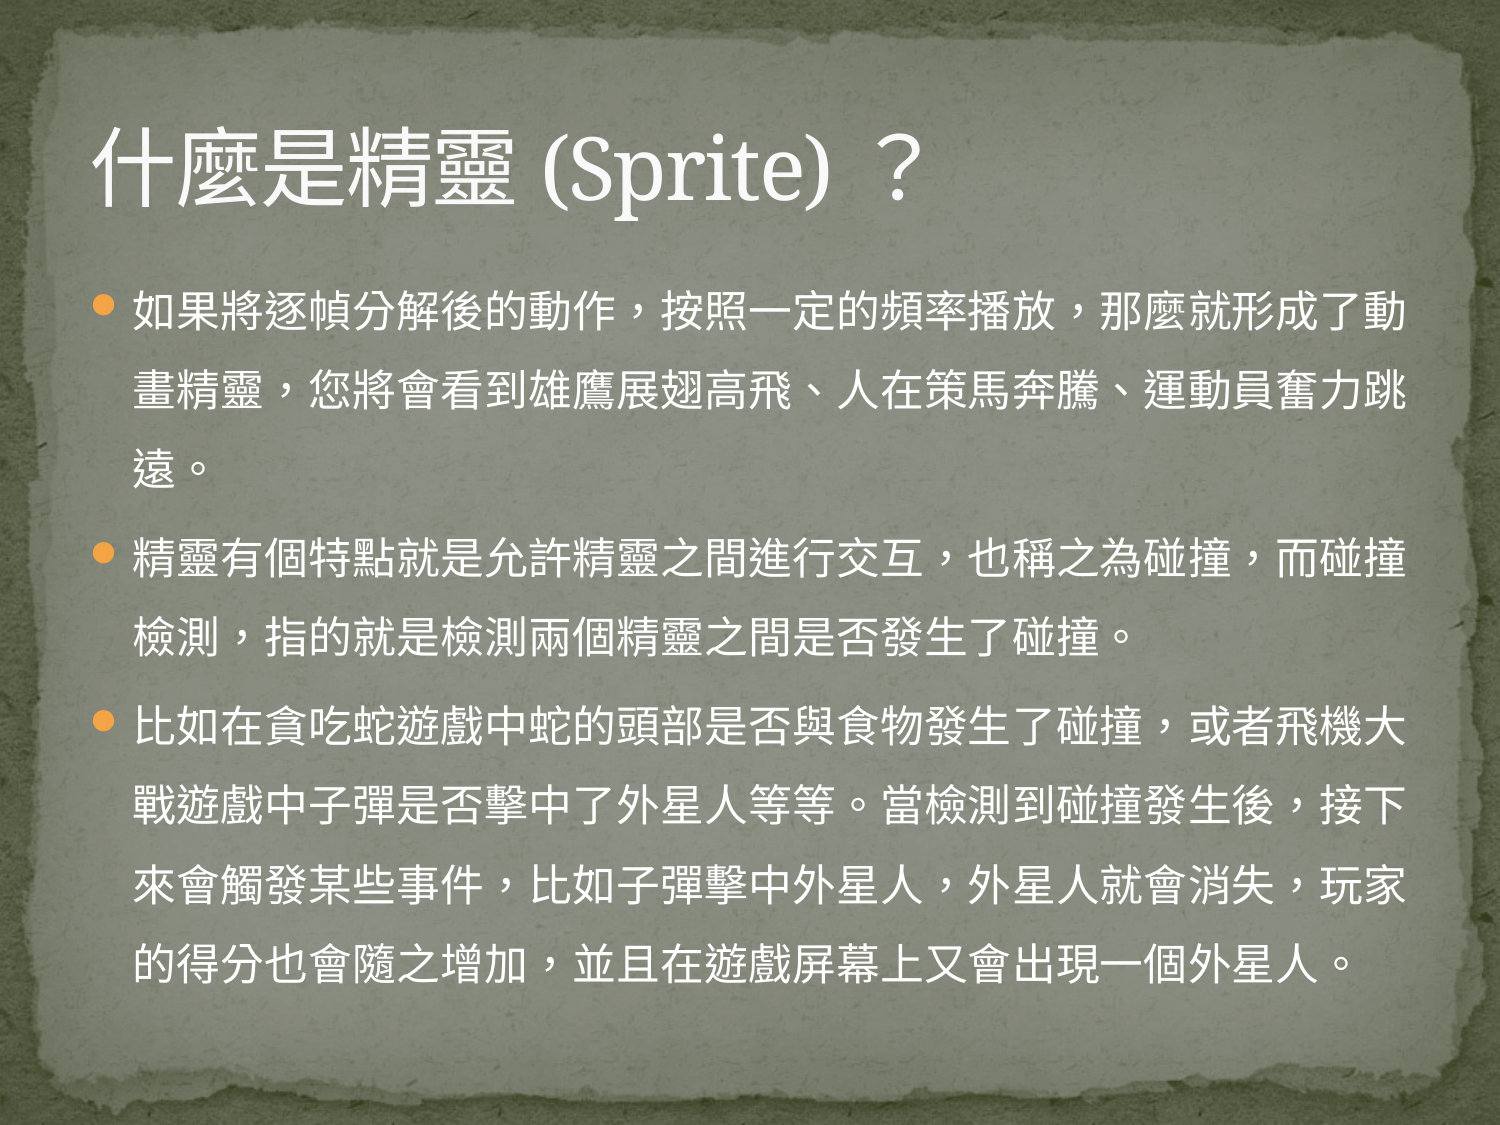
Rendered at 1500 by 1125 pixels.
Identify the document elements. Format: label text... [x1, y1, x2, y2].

title 什麼是精靈(Sprite)？ [74, 24, 1425, 225]
list 如果將逐幀分解後的動作，按照一定的頻率播放，那麼就形成了動畫精靈，您將會看到雄鷹展翅高飛、人在策馬奔騰、運動員奮力跳遠。 精靈有個特點就是允許精靈之間進行交互，也稱之為碰撞，而碰撞檢測，指的就是檢測兩個精靈之間是否發生了碰撞。 比如在貪吃蛇遊戲中蛇的頭部是否與食物發生了碰撞，或者飛機大戰遊戲中子彈是否擊中了外星人等等。當檢測到碰撞發生後，接下來會觸發某些事件，比如子彈擊中外星人，外星人就會消失，玩家的得分也會隨之增加，並且在遊戲屏幕上又會出現一個外星人。 [75, 249, 1459, 1059]
